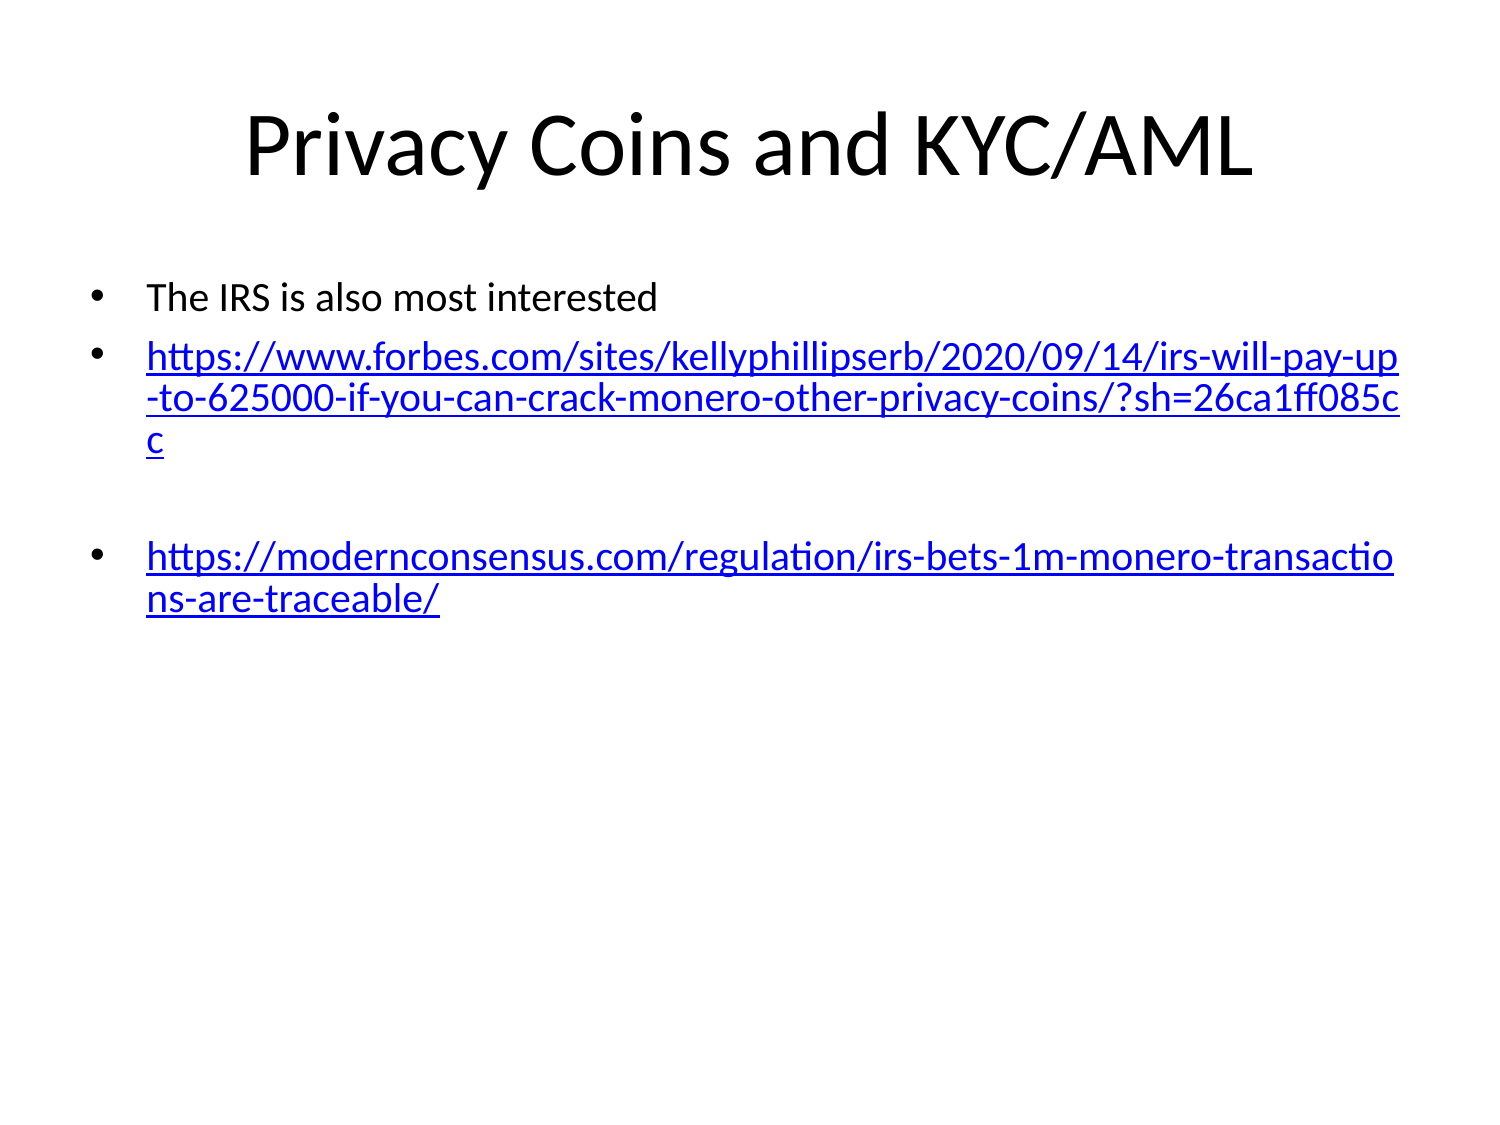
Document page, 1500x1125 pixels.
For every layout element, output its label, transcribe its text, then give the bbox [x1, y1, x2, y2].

list The IRS is also most interested https://www.forbes.com/sites/kellyphillipserb/2020/09/14/irs-will-pay-up-to-625000-if-you-can-crack-monero-other-privacy-coins/?sh=26ca1ff085cc https://modernconsensus.com/regulation/irs-bets-1m-monero-transactions-are-traceable/ [75, 262, 1425, 1005]
title Privacy Coins and KYC/AML [75, 45, 1425, 233]
